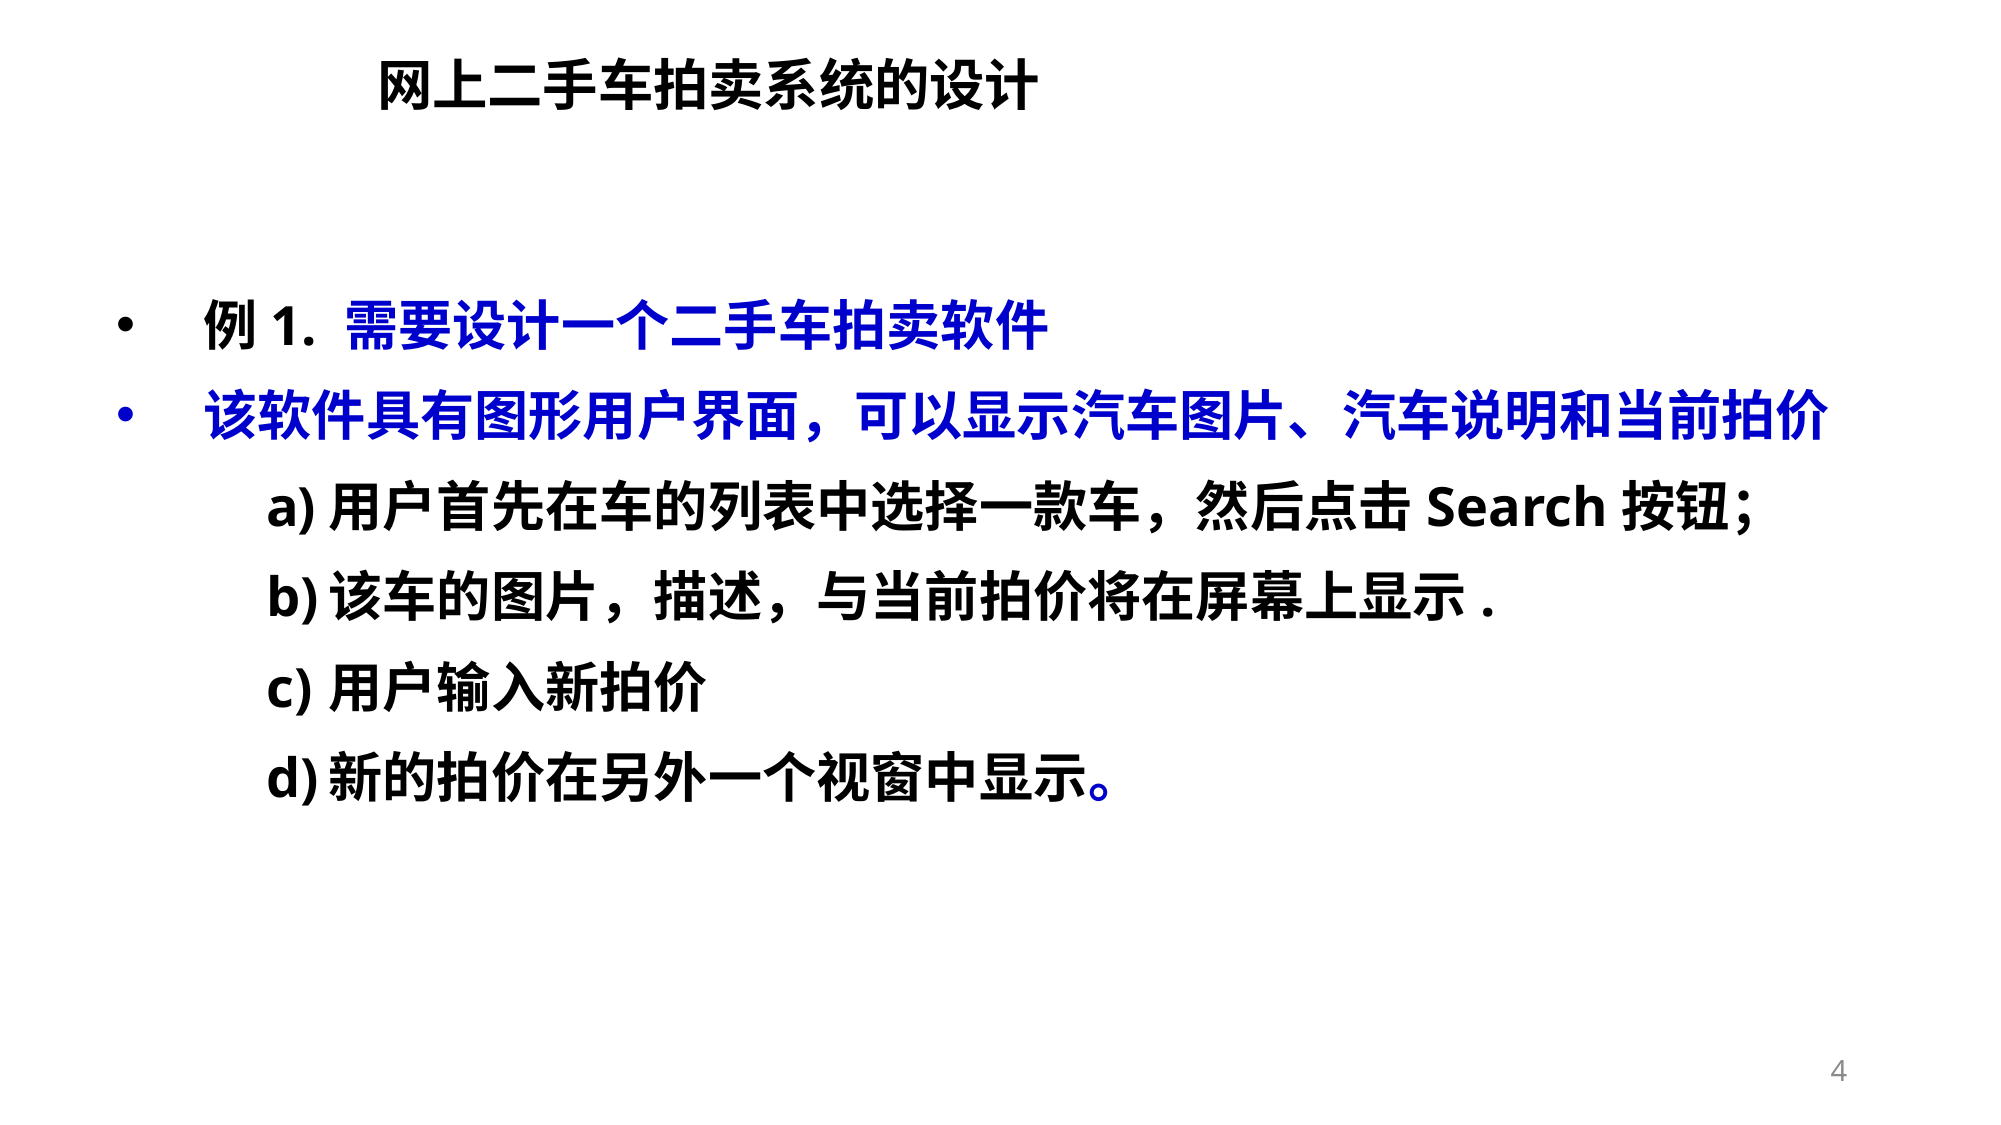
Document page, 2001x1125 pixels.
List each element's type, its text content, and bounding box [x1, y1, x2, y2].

title 网上二手车拍卖系统的设计 [362, 50, 1638, 125]
slide_number 4 [1412, 1042, 1863, 1103]
list 例1. 需要设计一个二手车拍卖软件 该软件具有图形用户界面，可以显示汽车图片、汽车说明和当前拍价 用户首先在车的列表中选择一款车，然后点击Search按钮； 该车的图片，描述，与当前拍价将在屏幕上显示. 用户输入新拍价 新的拍价在另外一个视窗中显示。 [101, 270, 1863, 840]
